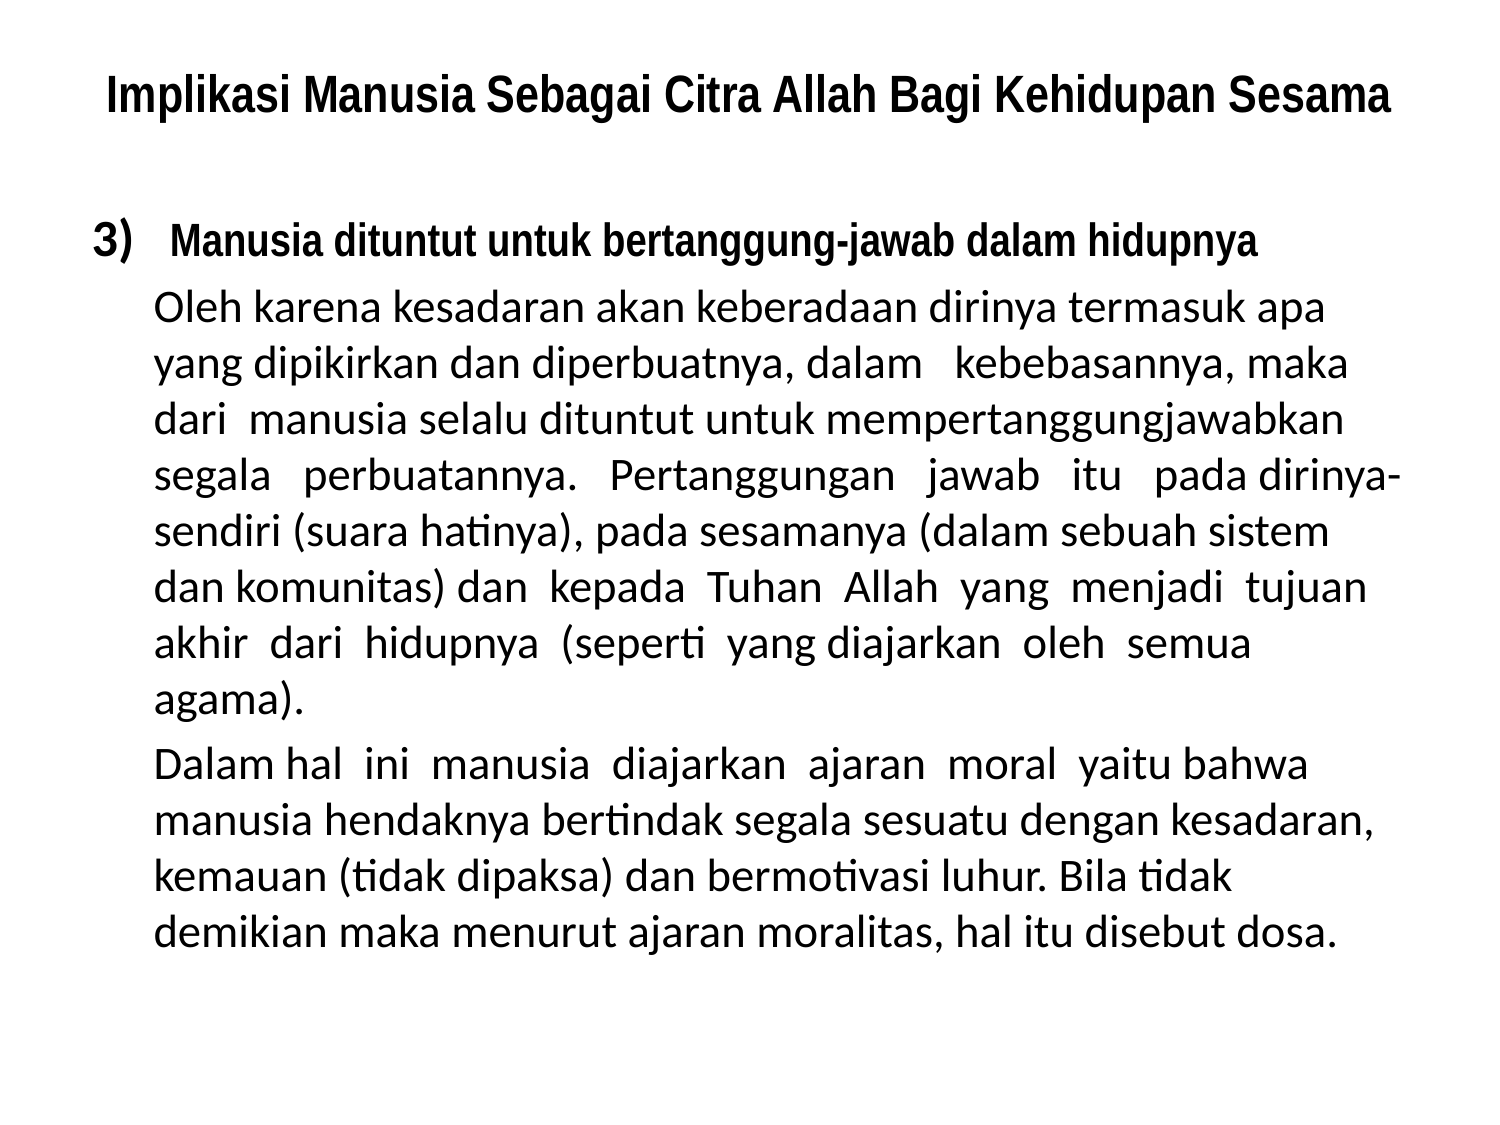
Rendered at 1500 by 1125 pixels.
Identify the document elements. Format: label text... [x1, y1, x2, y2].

list 3) Manusia dituntut untuk bertanggung-jawab dalam hidupnya Oleh karena kesadaran akan keberadaan dirinya termasuk apa yang dipikirkan dan diperbuatnya, dalam kebebasannya, maka dari manusia selalu dituntut untuk mempertanggungjawabkan segala perbuatannya. Pertanggungan jawab itu pada dirinya-sendiri (suara hatinya), pada sesamanya (dalam sebuah sistem dan komunitas) dan kepada Tuhan Allah yang menjadi tujuan akhir dari hidupnya (seperti yang diajarkan oleh semua agama). Dalam hal ini manusia diajarkan ajaran moral yaitu bahwa manusia hendaknya bertindak segala sesuatu dengan kesadaran, kemauan (tidak dipaksa) dan bermotivasi luhur. Bila tidak demikian maka menurut ajaran moralitas, hal itu disebut dosa. [76, 196, 1427, 1012]
title Implikasi Manusia Sebagai Citra Allah Bagi Kehidupan Sesama [75, 45, 1425, 138]
